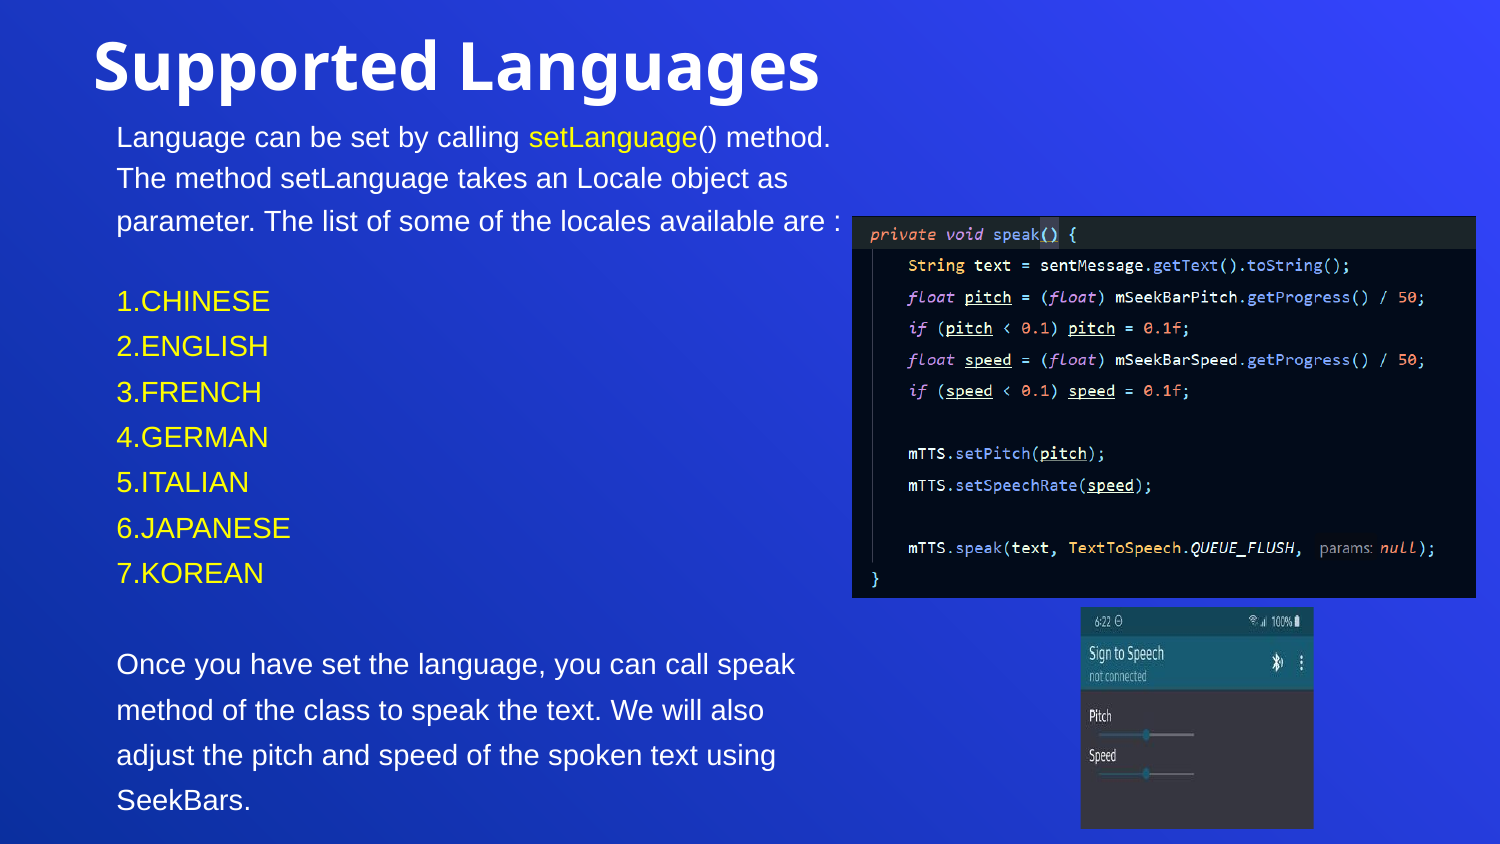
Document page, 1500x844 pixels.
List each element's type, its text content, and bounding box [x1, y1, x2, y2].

text_box Language can be set by calling setLanguage() method. The method setLanguage takes an Locale object as parameter. The list of some of the locales available are : 1.CHINESE 2.ENGLISH 3.FRENCH 4.GERMAN 5.ITALIAN 6.JAPANESE 7.KOREAN Once you have set the language, you can call speak method of the class to speak the text. We will also adjust the pitch and speed of the spoken text using SeekBars. [101, 103, 864, 824]
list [1080, 607, 1314, 830]
title Supported Languages [93, 23, 1081, 104]
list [852, 216, 1476, 598]
